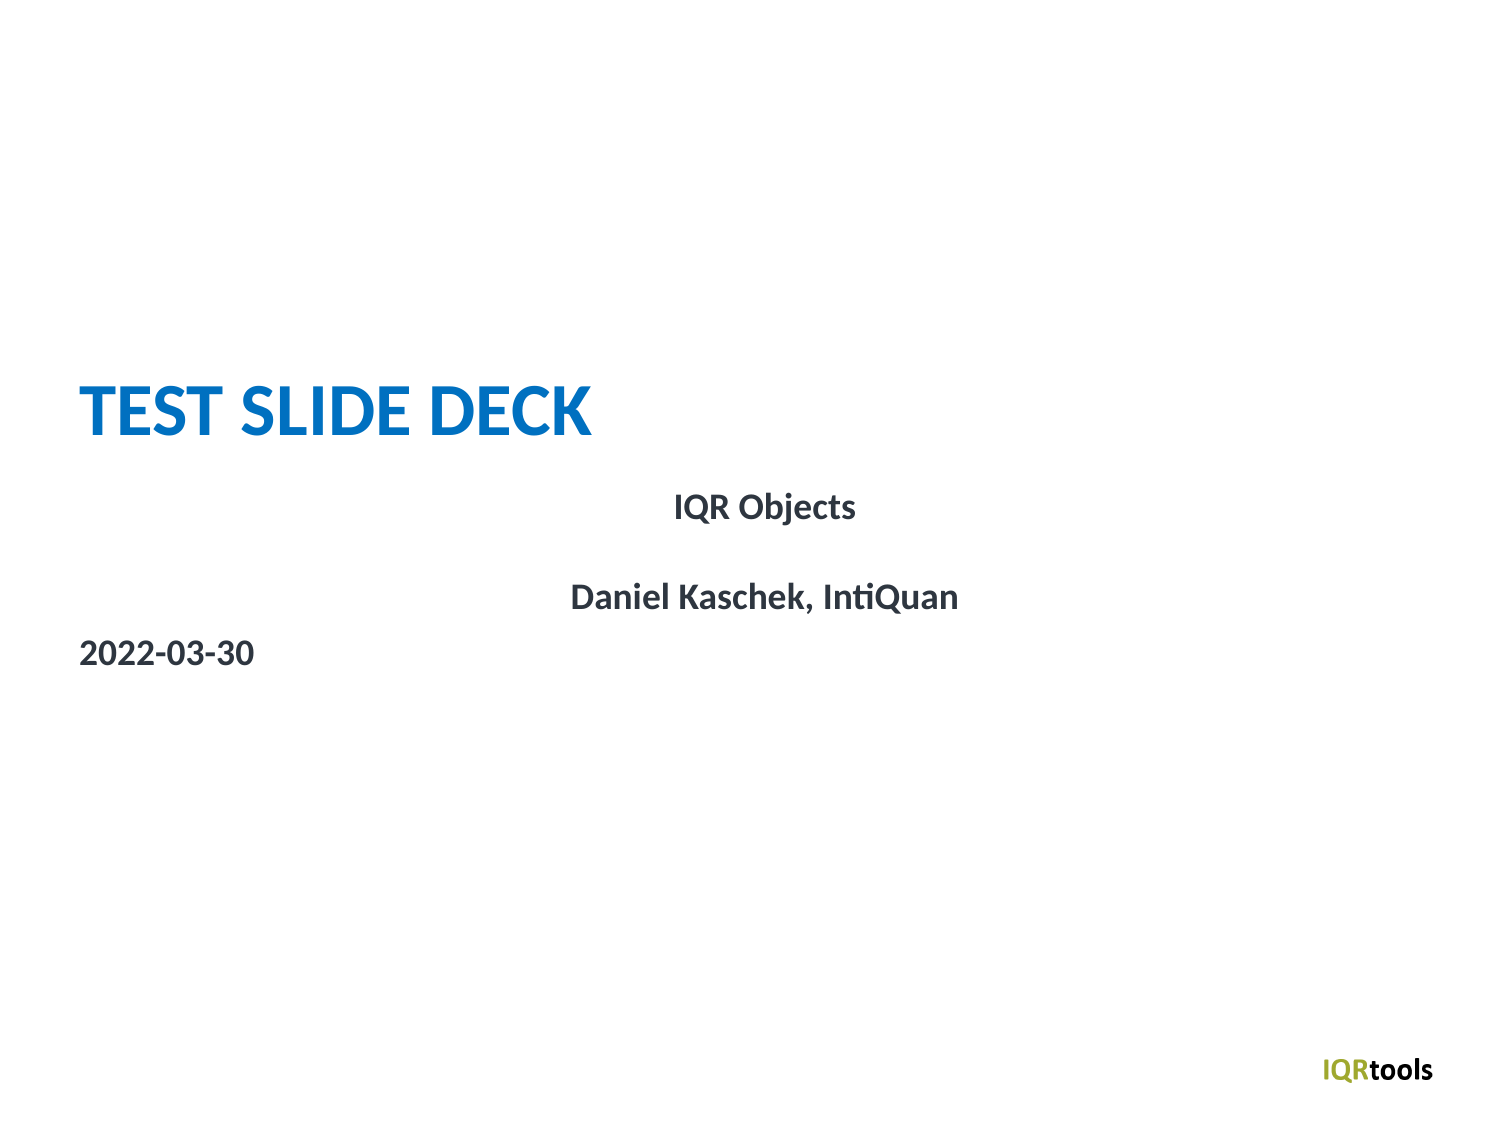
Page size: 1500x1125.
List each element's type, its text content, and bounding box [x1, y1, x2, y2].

subtitle IQR Objects Daniel Kaschek, IntiQuan 2022-03-30 [34, 474, 1466, 965]
picture [1306, 1042, 1463, 1103]
title Test Slide Deck [34, 172, 1466, 460]
